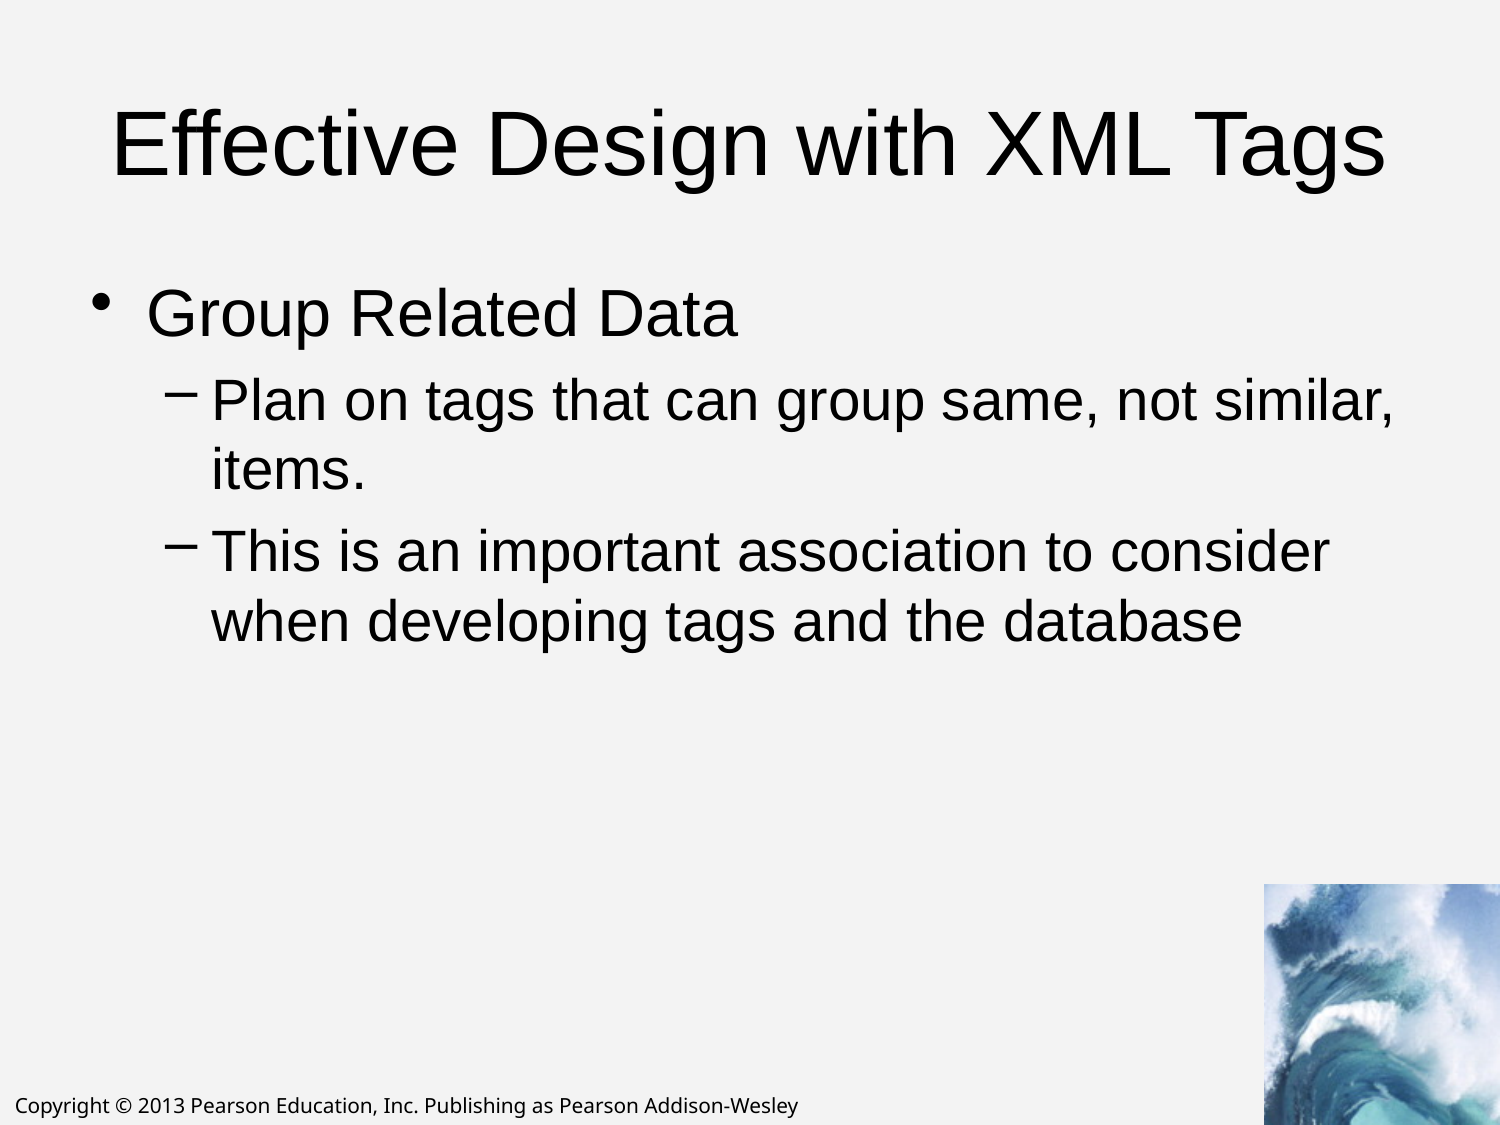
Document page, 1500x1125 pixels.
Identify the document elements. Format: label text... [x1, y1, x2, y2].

title Effective Design with XML Tags [74, 44, 1426, 233]
list Group Related Data Plan on tags that can group same, not similar, items. This is an important association to consider when developing tags and the database [74, 262, 1426, 1006]
picture [1264, 884, 1500, 1125]
